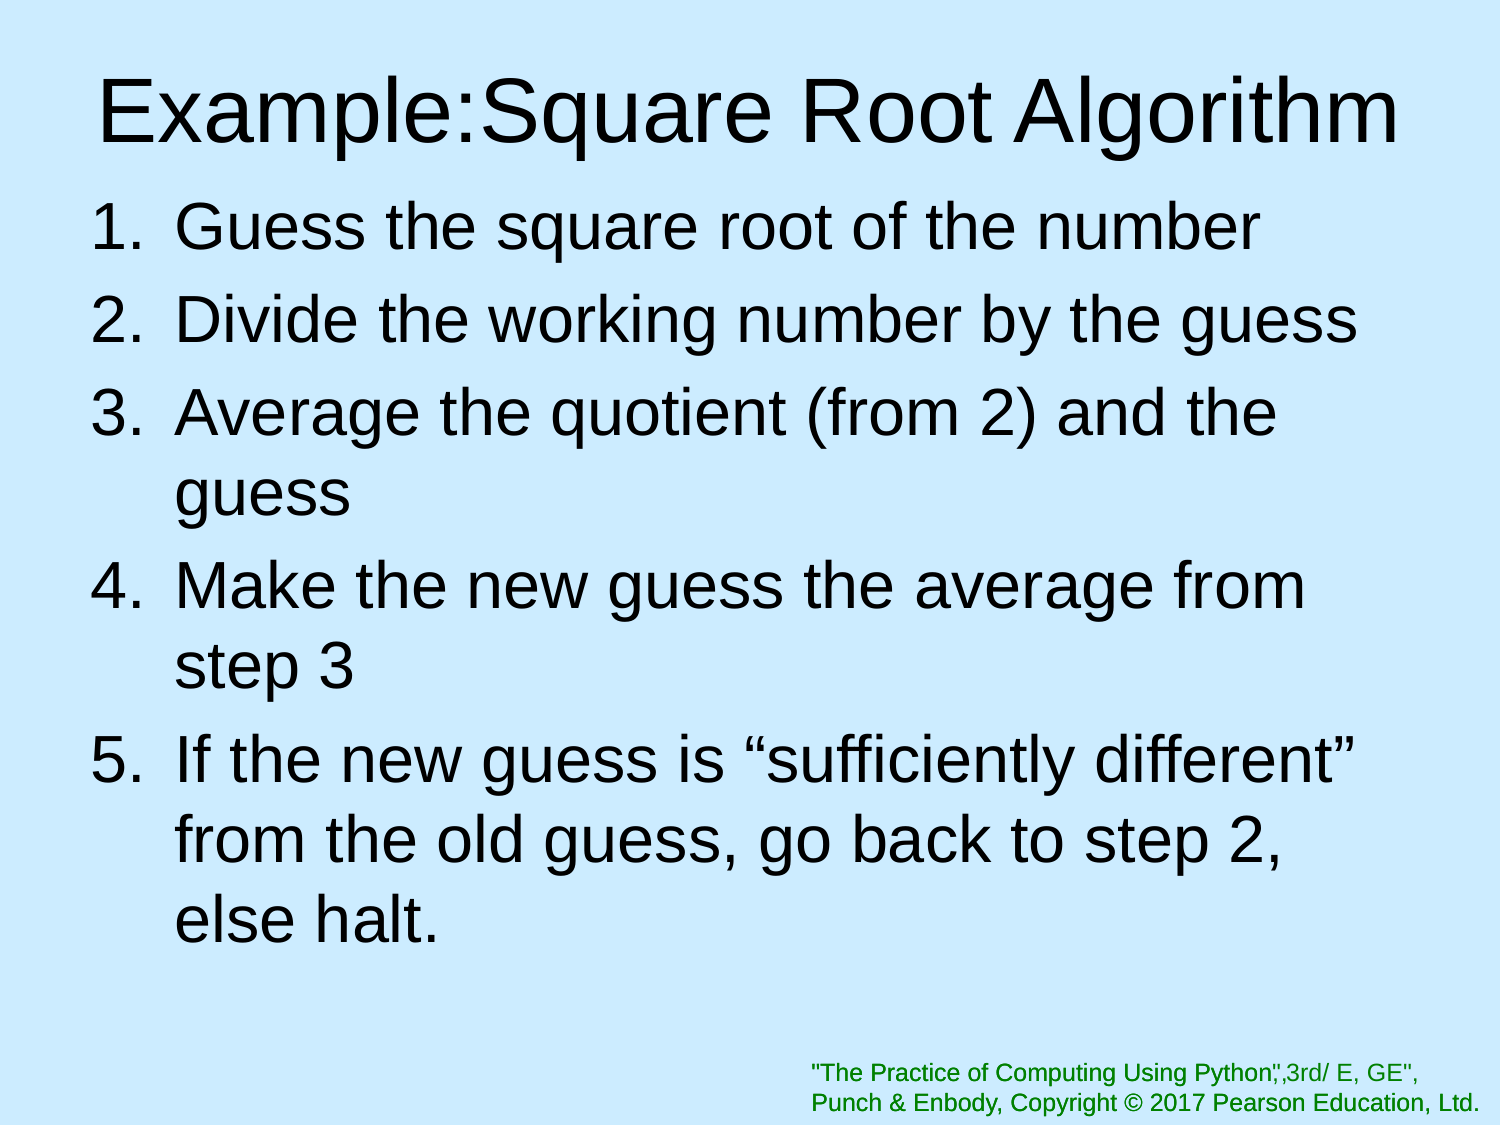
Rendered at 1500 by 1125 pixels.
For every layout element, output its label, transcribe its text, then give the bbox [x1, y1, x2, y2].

list Guess the square root of the number Divide the working number by the guess Average the quotient (from 2) and the guess Make the new guess the average from step 3 If the new guess is “sufficiently different” from the old guess, go back to step 2, else halt. [75, 174, 1425, 975]
title Example:Square Root Algorithm [75, 12, 1425, 174]
